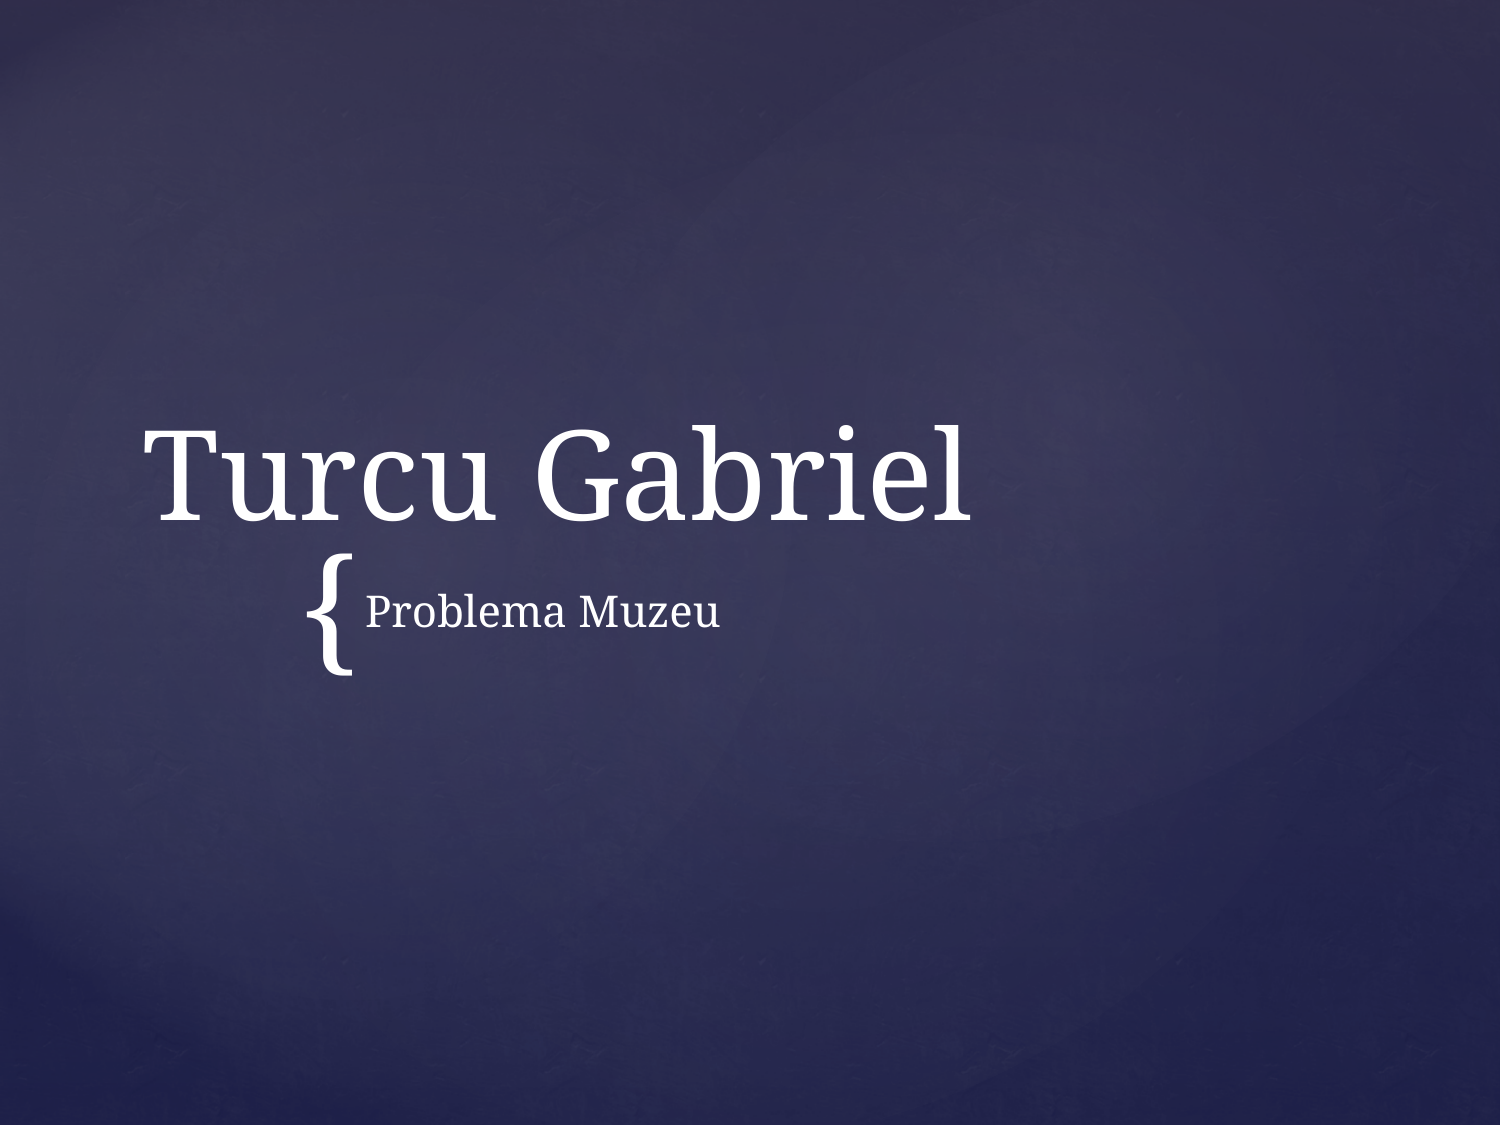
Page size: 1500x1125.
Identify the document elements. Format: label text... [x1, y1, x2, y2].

subtitle Problema Muzeu [350, 553, 1363, 667]
title Turcu Gabriel [127, 200, 1365, 554]
